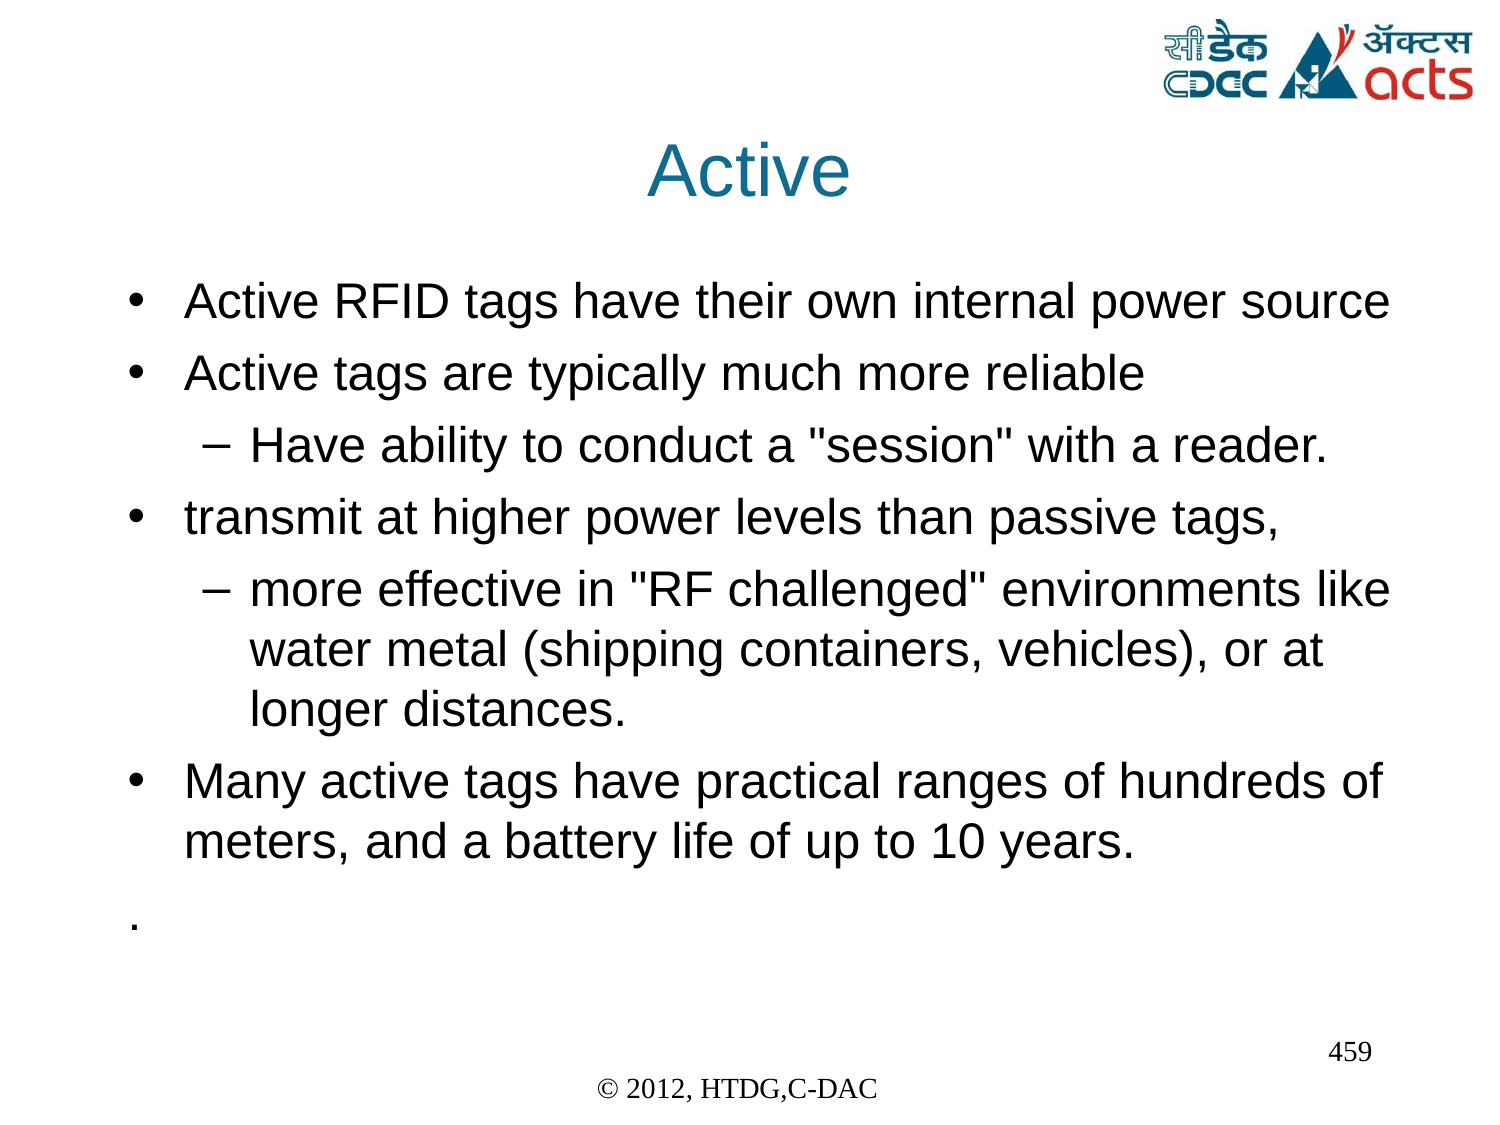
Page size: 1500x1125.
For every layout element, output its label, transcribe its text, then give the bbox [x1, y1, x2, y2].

picture [1163, 19, 1473, 100]
text_box Active RFID tags have their own internal power source Active tags are typically much more reliable Have ability to conduct a "session" with a reader. transmit at higher power levels than passive tags, more effective in "RF challenged" environments like water metal (shipping containers, vehicles), or at longer distances. Many active tags have practical ranges of hundreds of meters, and a battery life of up to 10 years. . [125, 268, 1395, 943]
footer © 2012, HTDG,C-DAC [594, 1069, 880, 1107]
slide_number 459 [1324, 1031, 1377, 1069]
title Active [264, 121, 1236, 211]
